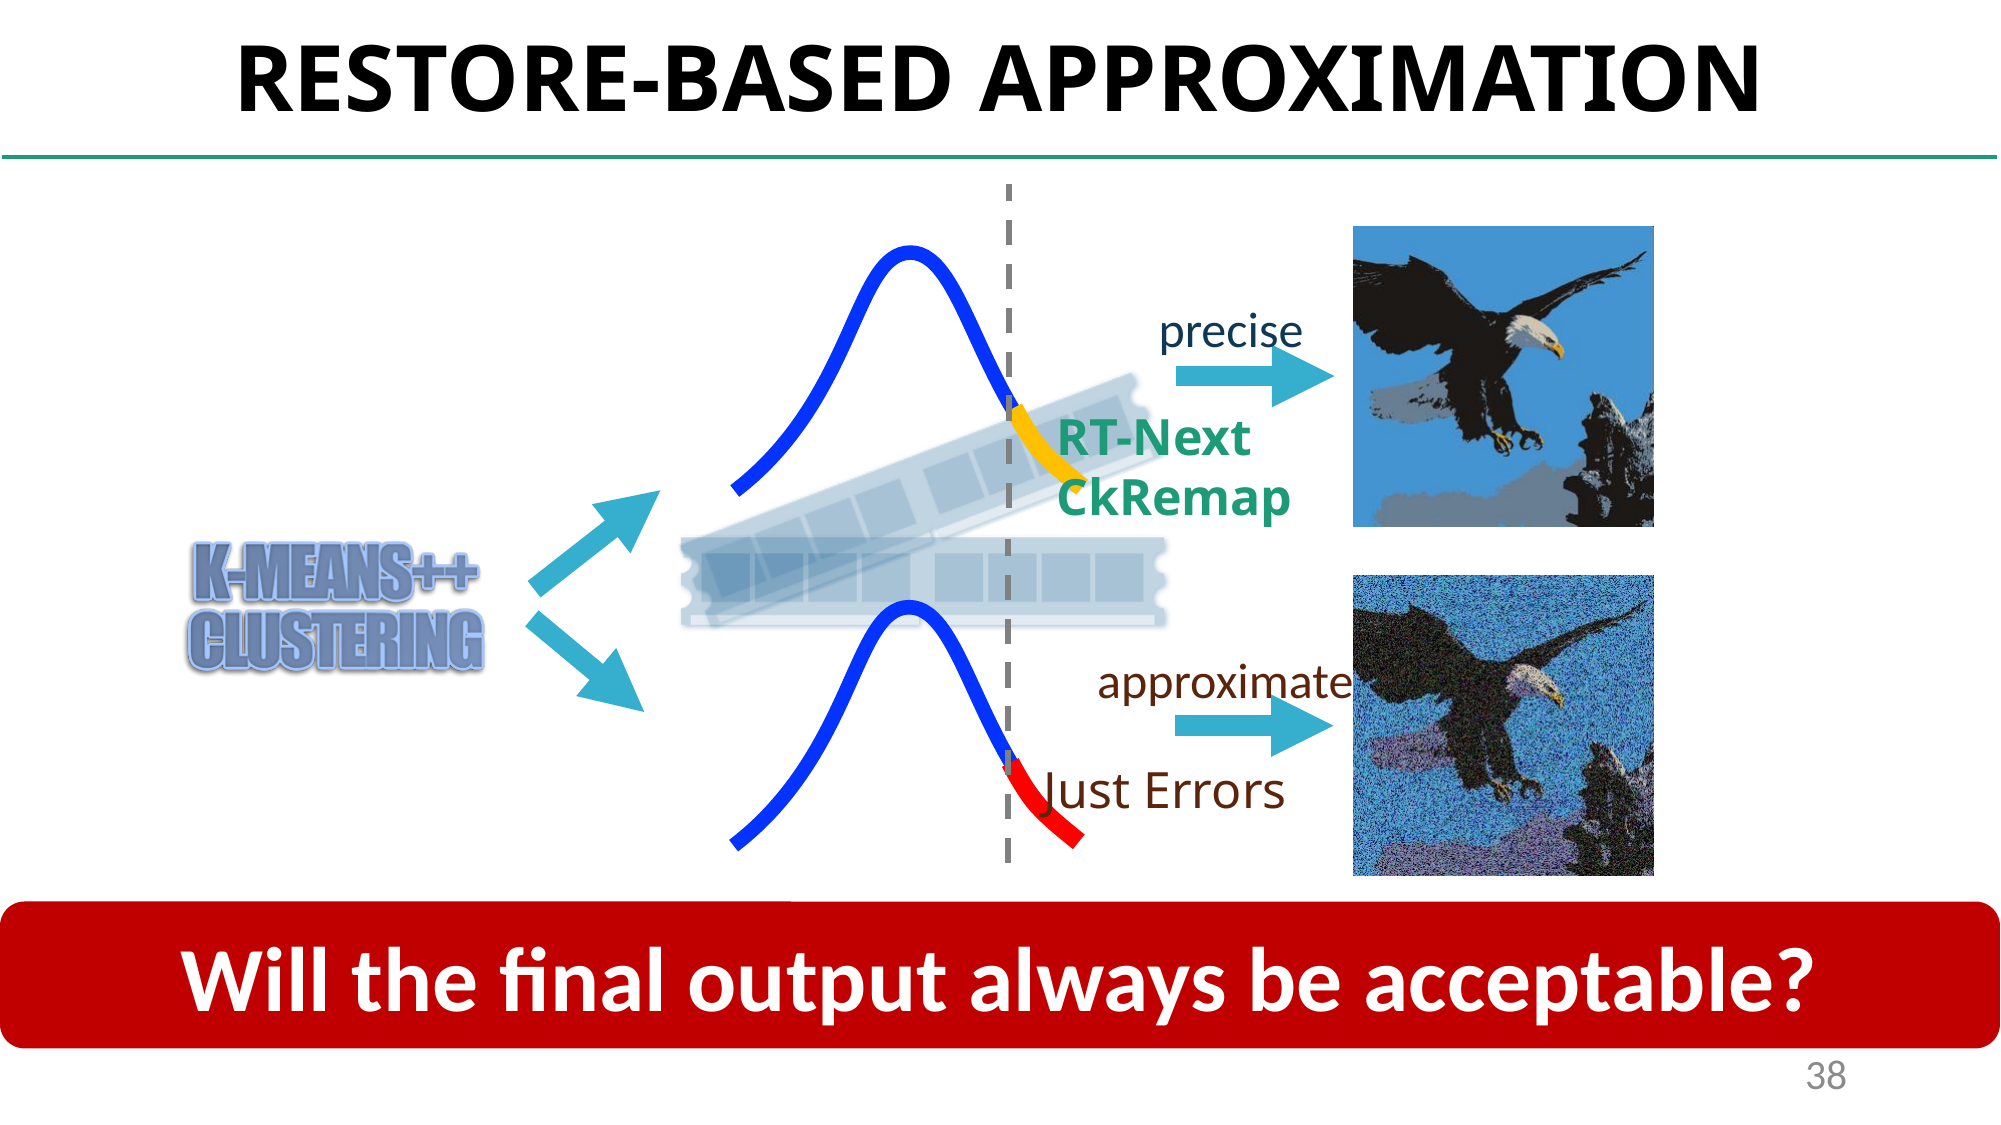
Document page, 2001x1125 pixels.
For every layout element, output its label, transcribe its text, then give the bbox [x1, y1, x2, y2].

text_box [534, 184, 1654, 538]
text_box Will the final output always be acceptable? [0, 900, 2000, 1050]
picture [180, 536, 493, 678]
slide_number 38 [1412, 1050, 1863, 1103]
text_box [531, 538, 1654, 876]
title RESTORE-BASED APPROXIMATION [137, 9, 1863, 154]
